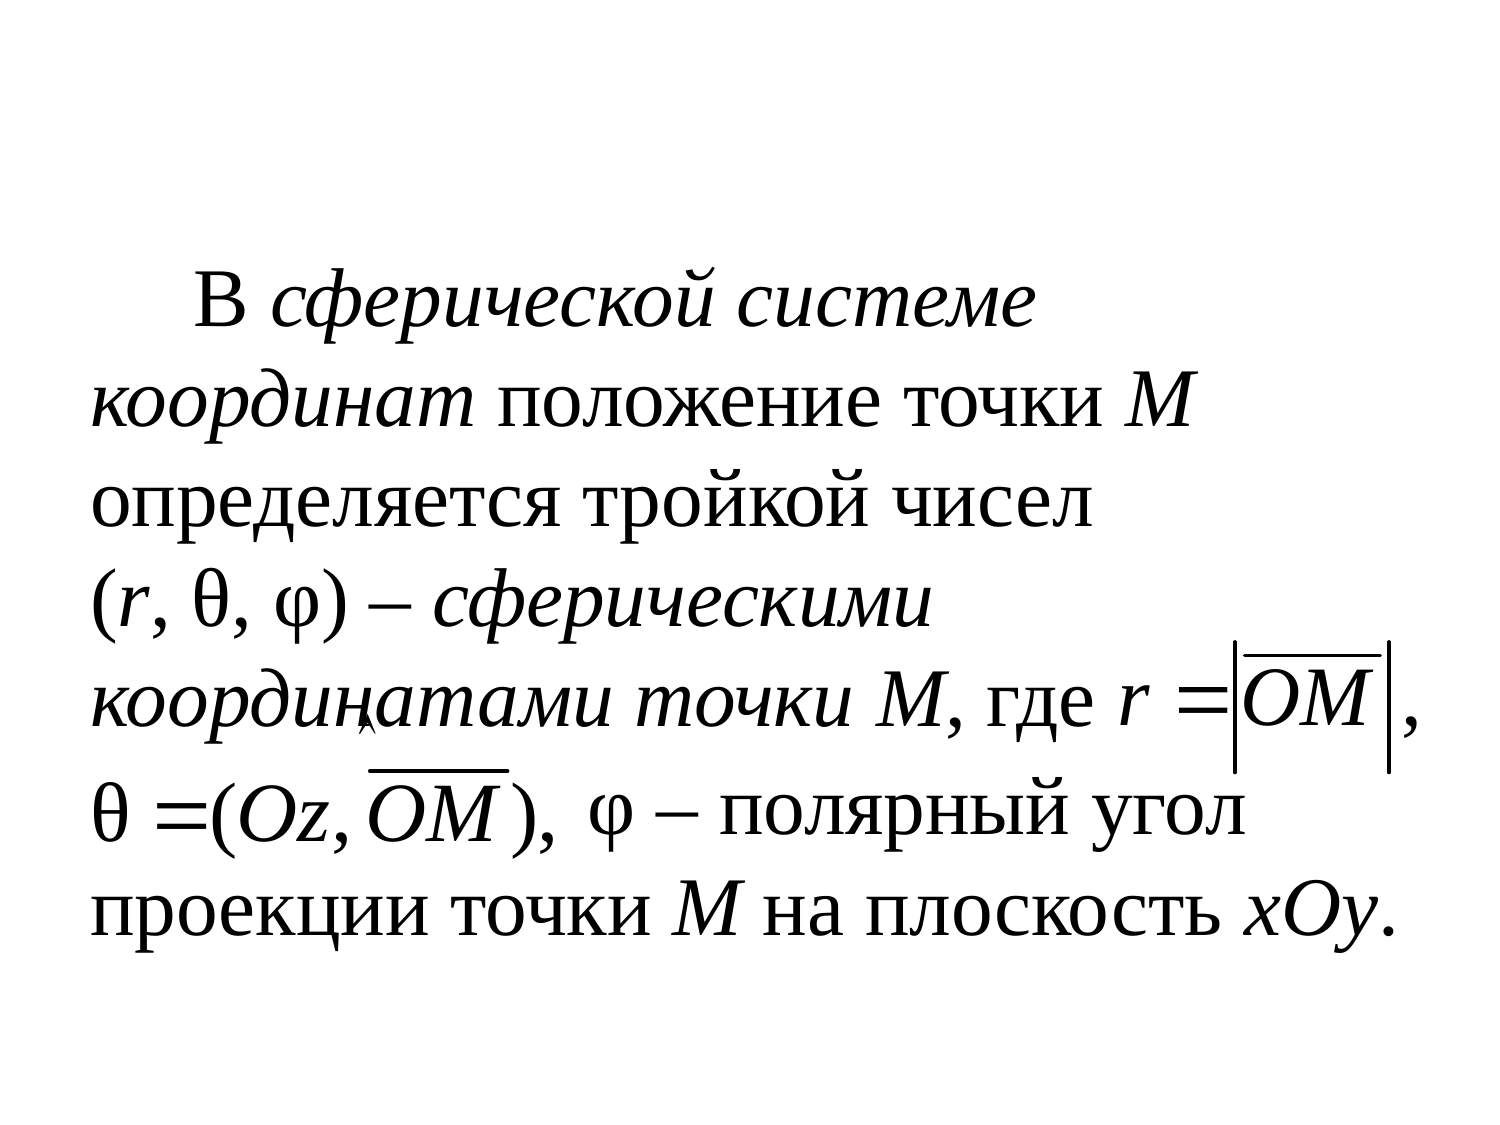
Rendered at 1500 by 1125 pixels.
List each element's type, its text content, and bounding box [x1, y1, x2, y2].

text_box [1106, 628, 1435, 786]
list В сферической системе координат положение точки M определяется тройкой чисел (r, θ, φ) – сферическими координатами точки M, где φ – полярный угол проекции точки M на плоскость xOy. [74, 235, 1426, 979]
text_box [82, 714, 567, 878]
